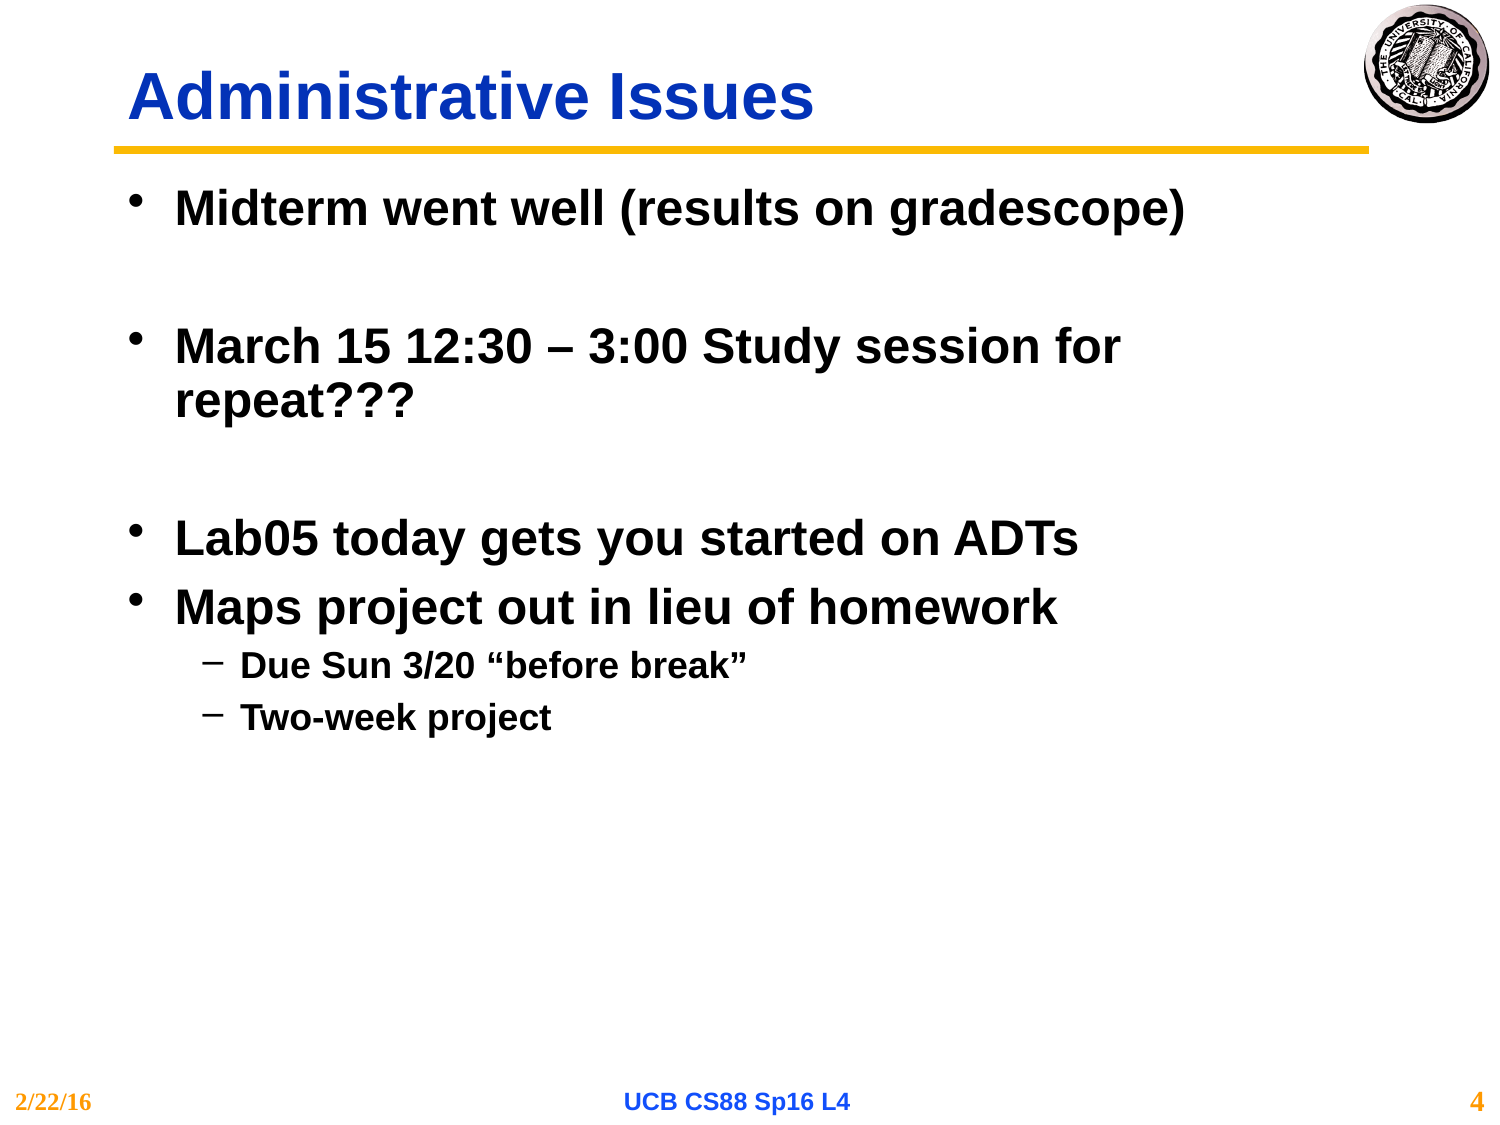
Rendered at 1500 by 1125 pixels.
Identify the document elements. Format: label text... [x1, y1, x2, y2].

picture [1350, 0, 1500, 127]
footer UCB CS88 Sp16 L4 [499, 1074, 976, 1125]
slide_number 4 [1412, 1074, 1500, 1125]
title Administrative Issues [112, 37, 1375, 159]
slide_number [0, 1074, 251, 1125]
list Midterm went well (results on gradescope) March 15 12:30 – 3:00 Study session for repeat??? Lab05 today gets you started on ADTs Maps project out in lieu of homework Due Sun 3/20 “before break” Two-week project [112, 174, 1363, 1038]
